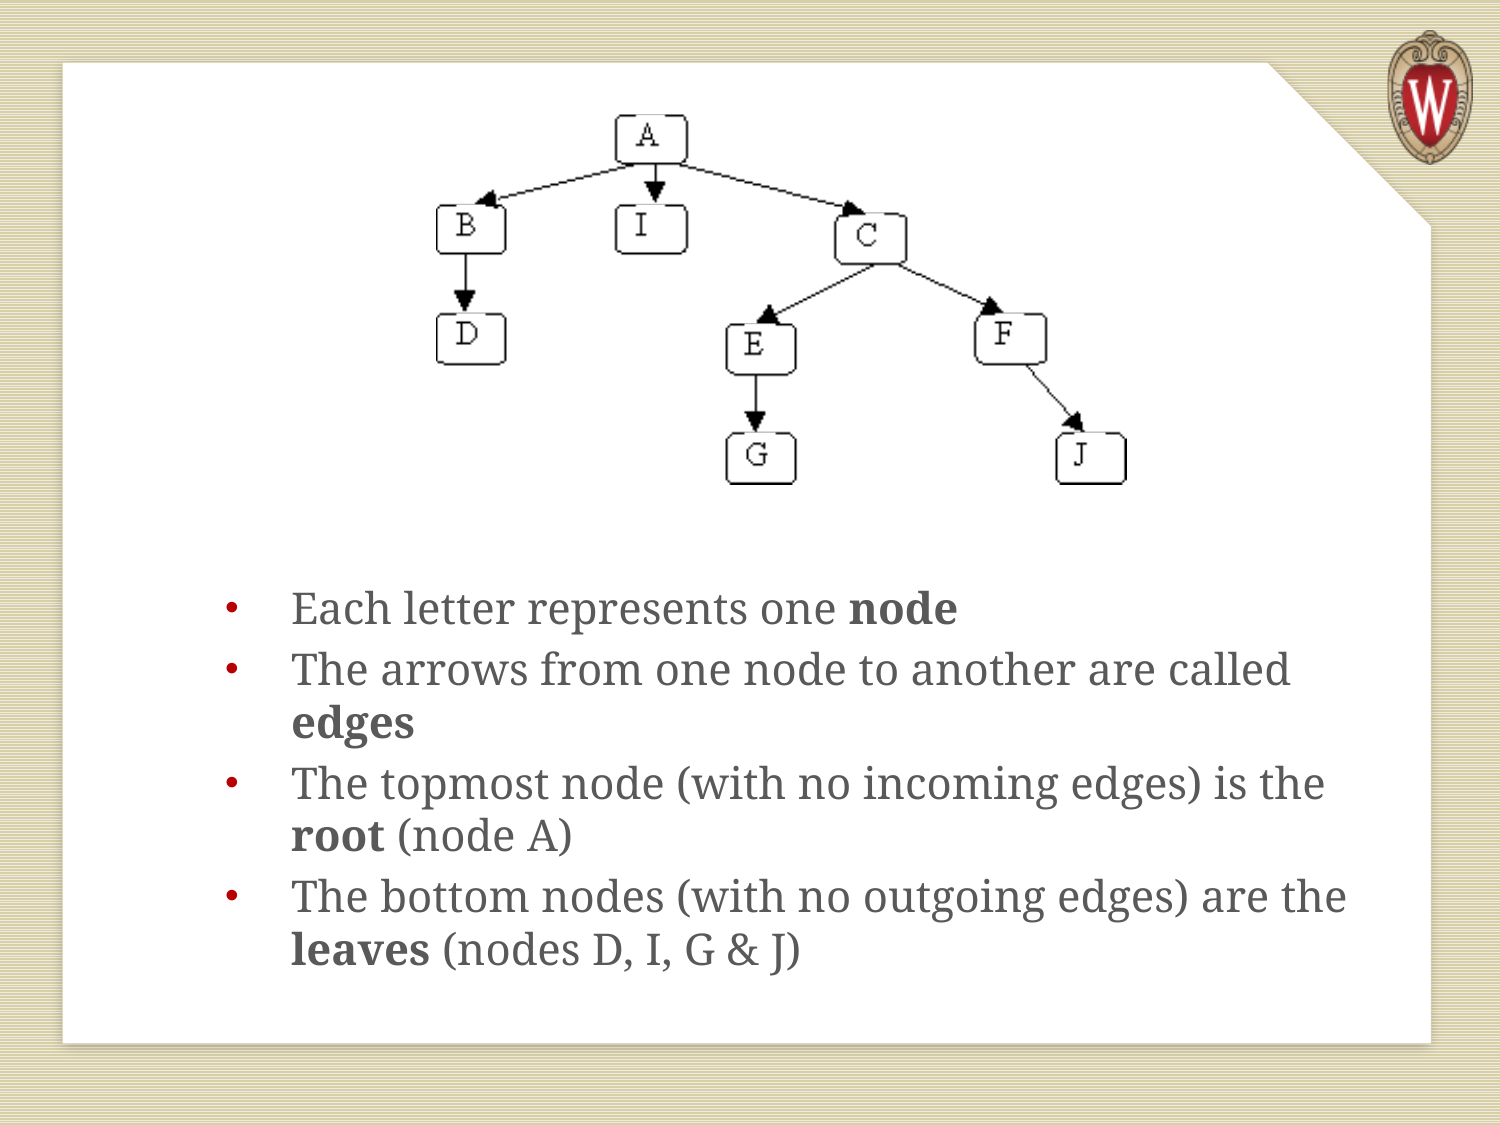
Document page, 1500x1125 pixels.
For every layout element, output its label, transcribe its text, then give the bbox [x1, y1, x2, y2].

subtitle Each letter represents one node The arrows from one node to another are called edges The topmost node (with no incoming edges) is the root (node A) The bottom nodes (with no outgoing edges) are the leaves (nodes D, I, G & J) [225, 92, 1350, 975]
picture [436, 113, 1127, 485]
